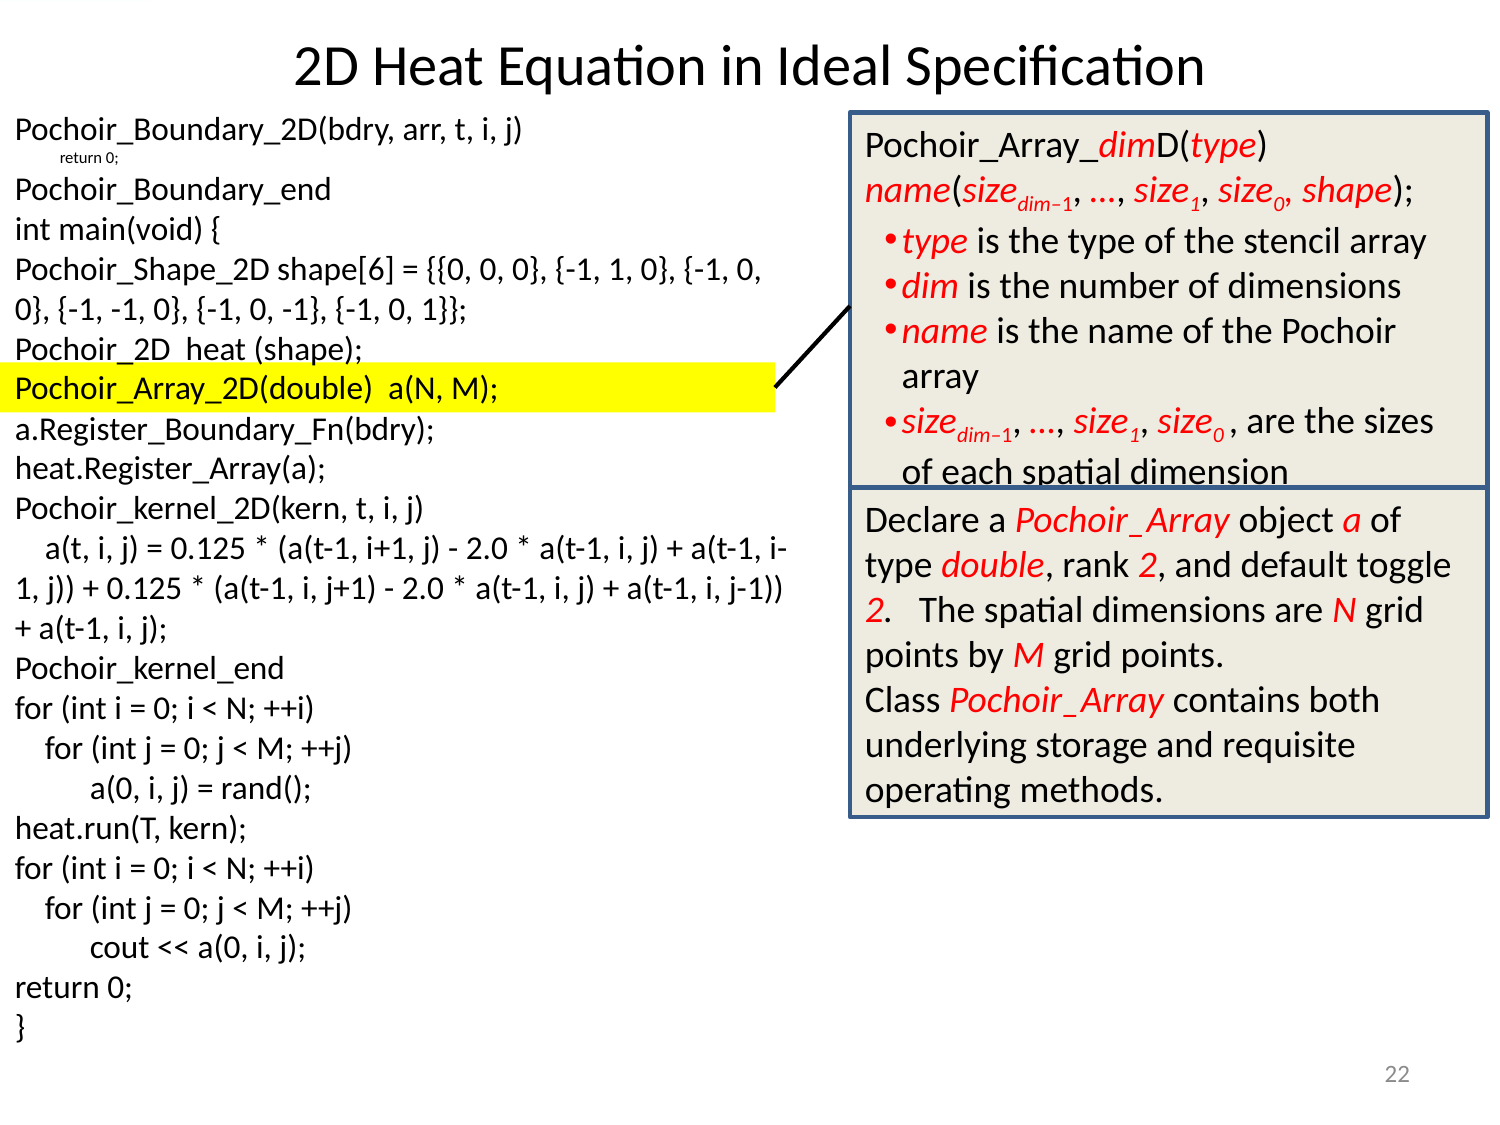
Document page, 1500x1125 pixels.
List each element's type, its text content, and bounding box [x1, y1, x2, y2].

text_box Declare a Pochoir_Array object a of type double, rank 2, and default toggle 2. The spatial dimensions are N grid points by M grid points. Class Pochoir_Array contains both underlying storage and requisite operating methods. [848, 485, 1490, 819]
text_box Pochoir_Boundary_2D(bdry, arr, t, i, j) return 0; Pochoir_Boundary_end int main(void) { Pochoir_Shape_2D shape[6] = {{0, 0, 0}, {-1, 1, 0}, {-1, 0, 0}, {-1, -1, 0}, {-1, 0, -1}, {-1, 0, 1}}; Pochoir_2D heat (shape); Pochoir_Array_2D(double) a(N, M); a.Register_Boundary_Fn(bdry); heat.Register_Array(a); Pochoir_kernel_2D(kern, t, i, j) a(t, i, j) = 0.125 * (a(t-1, i+1, j) - 2.0 * a(t-1, i, j) + a(t-1, i-1, j)) + 0.125 * (a(t-1, i, j+1) - 2.0 * a(t-1, i, j) + a(t-1, i, j-1)) + a(t-1, i, j); Pochoir_kernel_end for (int i = 0; i < N; ++i) for (int j = 0; j < M; ++j) a(0, i, j) = rand(); heat.run(T, kern); for (int i = 0; i < N; ++i) for (int j = 0; j < M; ++j) cout << a(0, i, j); return 0; } [0, 99, 813, 1053]
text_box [774, 301, 851, 388]
title 2D Heat Equation in Ideal Specification [74, 0, 1426, 126]
text_box Pochoir_Array_dimD(type) name(sizedim–1, …, size1, size0, shape); type is the type of the stencil array dim is the number of dimensions name is the name of the Pochoir array sizedim–1, …, size1, size0 , are the sizes of each spatial dimension [848, 110, 1490, 485]
slide_number 22 [1074, 1042, 1425, 1103]
